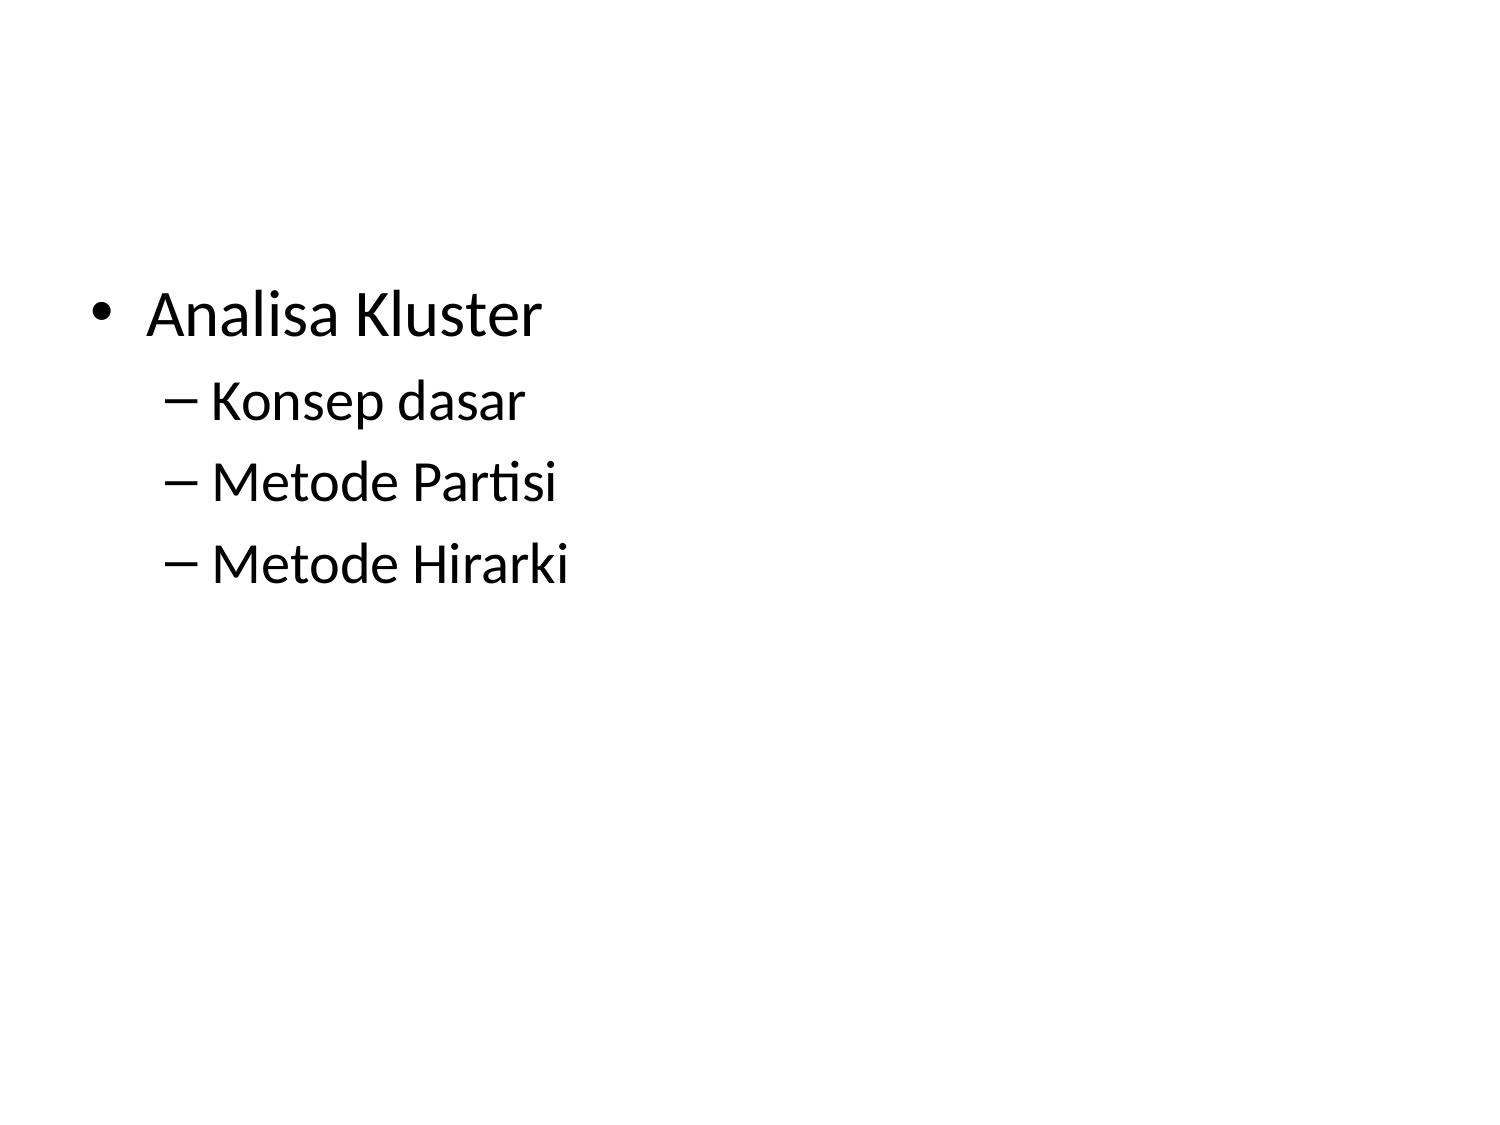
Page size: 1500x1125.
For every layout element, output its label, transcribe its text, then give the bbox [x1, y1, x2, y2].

list Analisa Kluster Konsep dasar Metode Partisi Metode Hirarki [75, 262, 1425, 1005]
